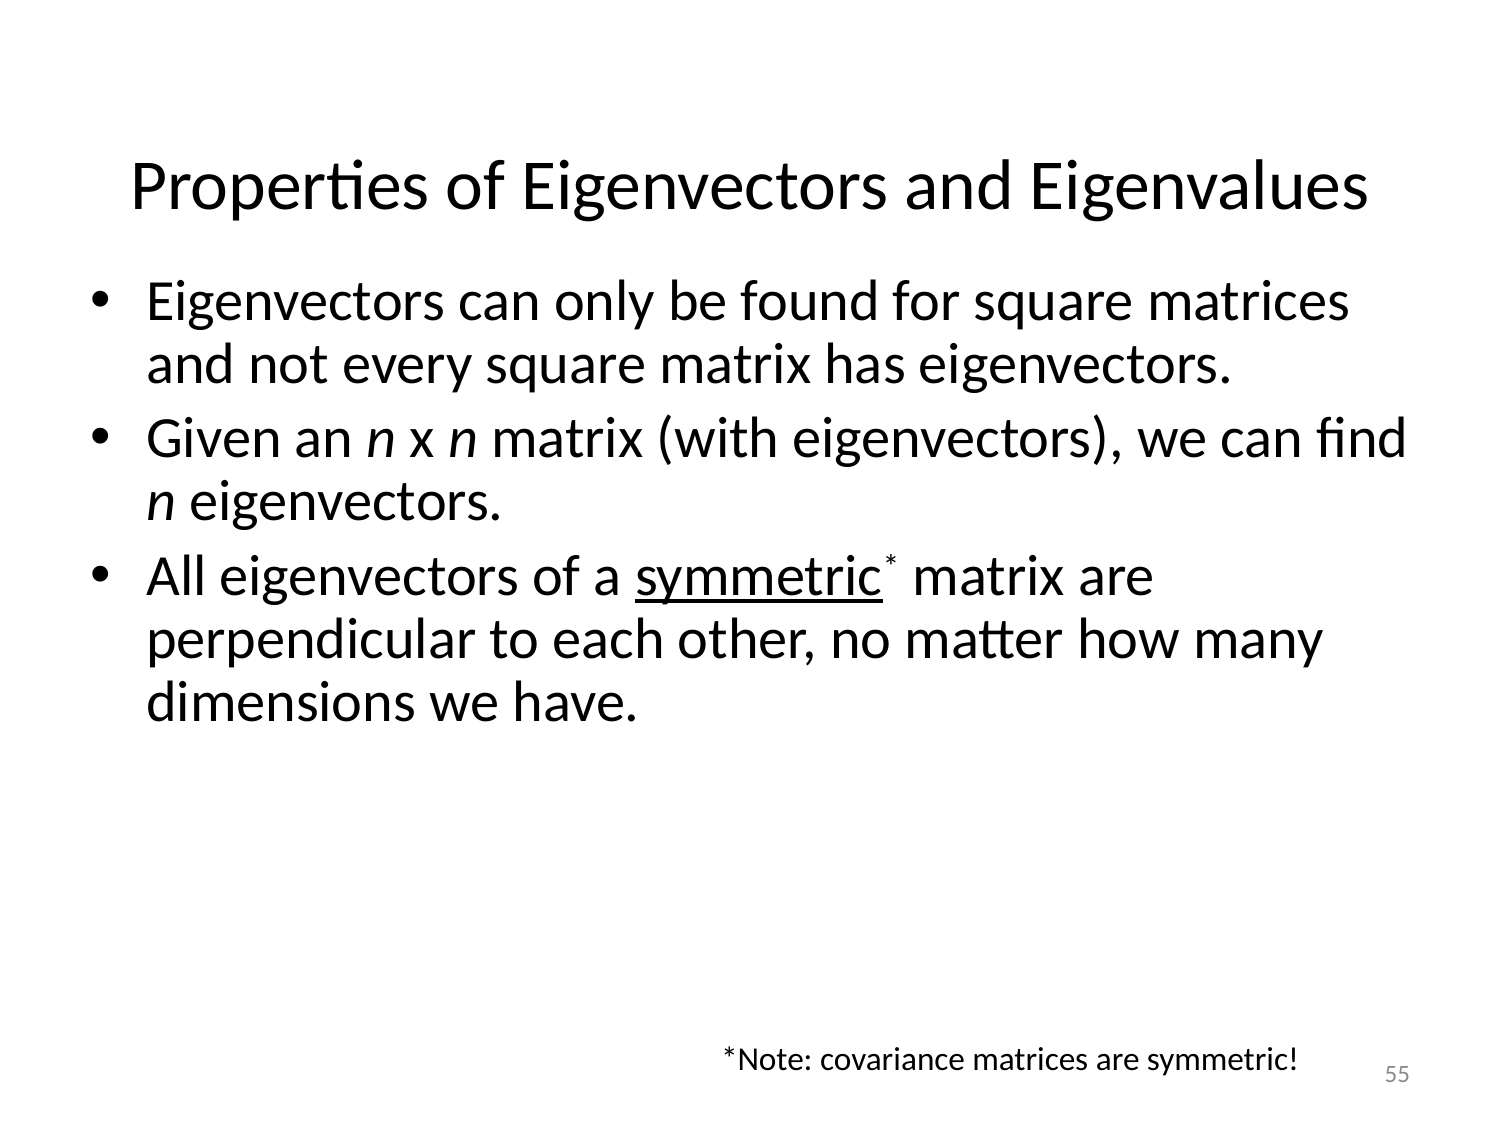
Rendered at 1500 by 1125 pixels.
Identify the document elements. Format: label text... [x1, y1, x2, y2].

title Properties of Eigenvectors and Eigenvalues [112, 87, 1388, 262]
slide_number 55 [1074, 1042, 1425, 1103]
list Eigenvectors can only be found for square matrices and not every square matrix has eigenvectors. Given an n x n matrix (with eigenvectors), we can find n eigenvectors. All eigenvectors of a symmetric* matrix are perpendicular to each other, no matter how many dimensions we have. [75, 262, 1425, 1005]
text_box *Note: covariance matrices are symmetric! [659, 1029, 1362, 1085]
